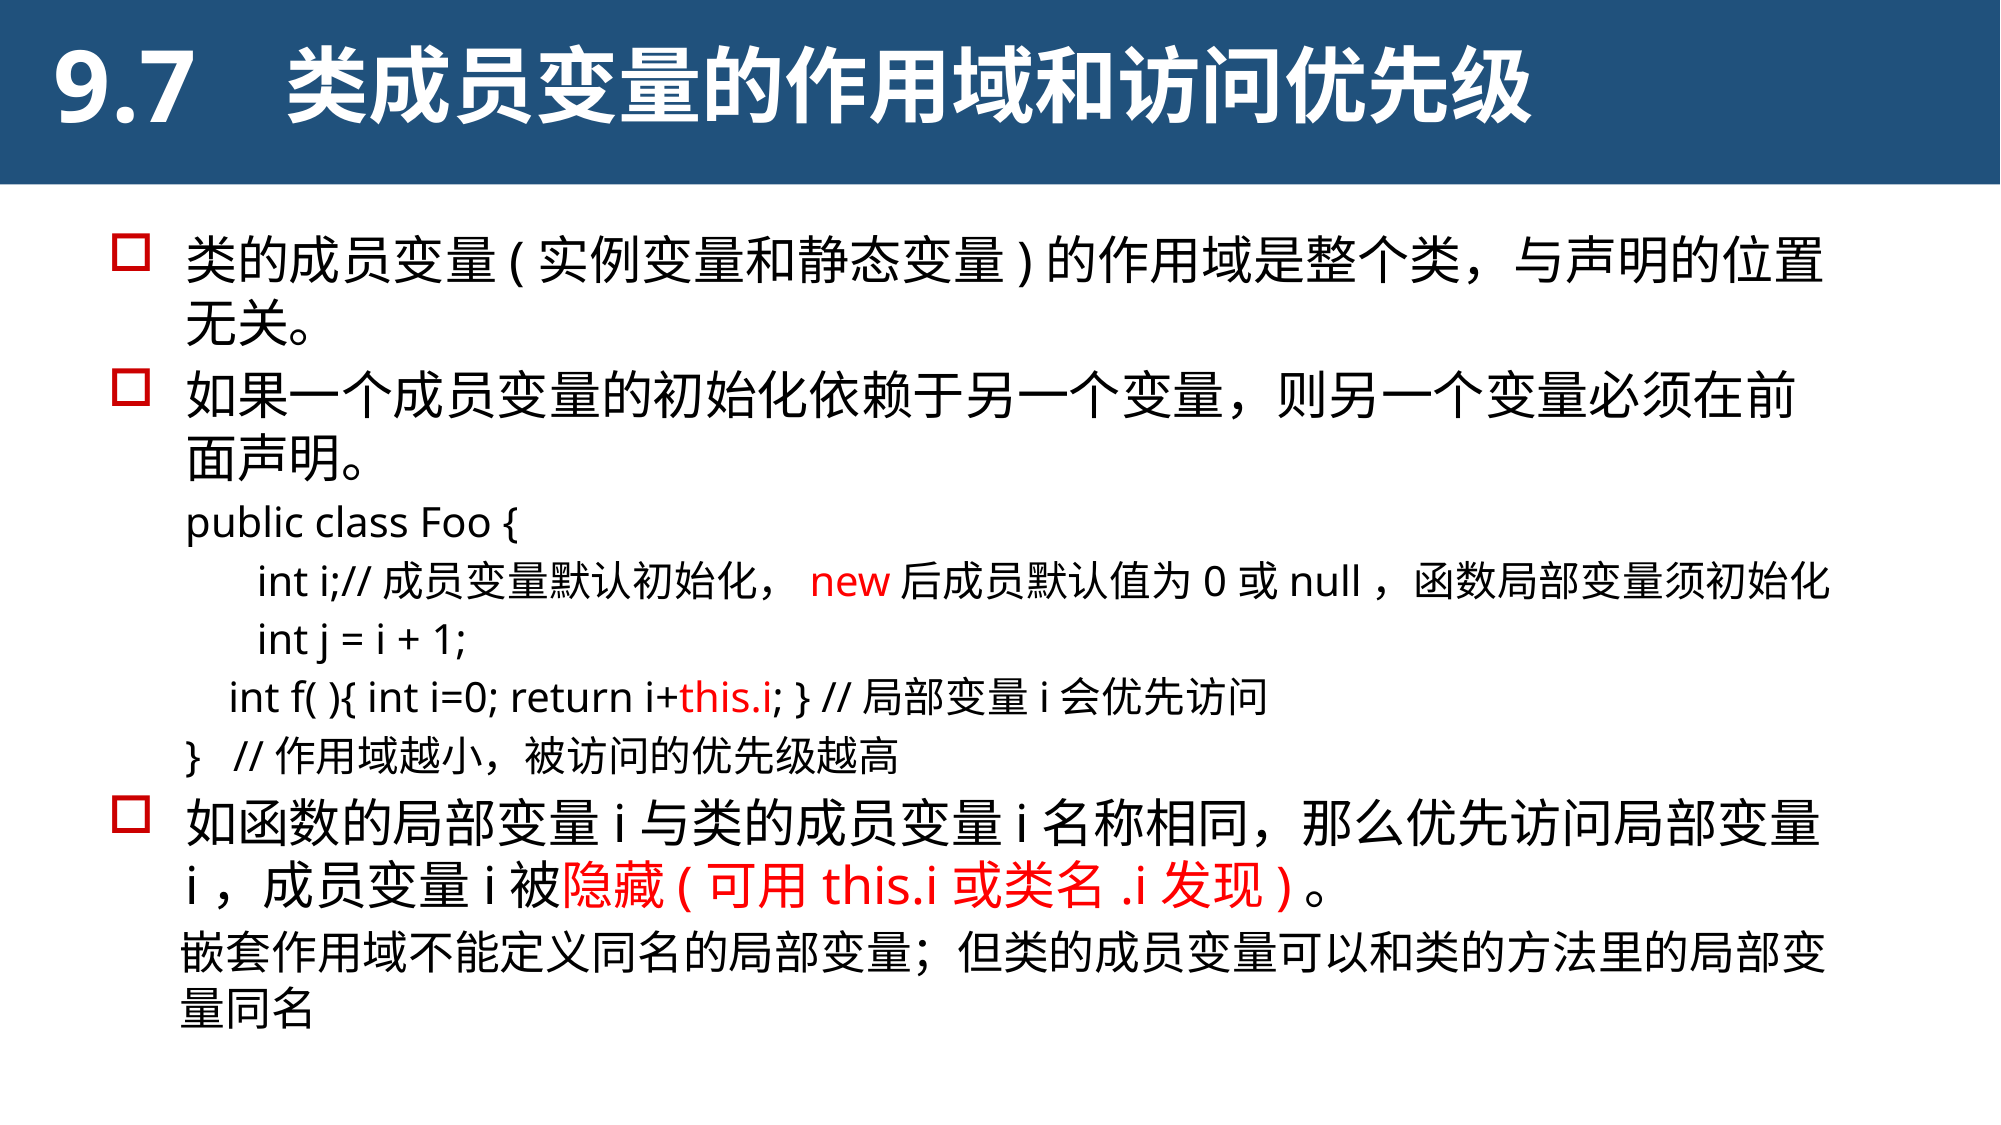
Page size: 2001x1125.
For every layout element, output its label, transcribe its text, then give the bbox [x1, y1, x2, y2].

list 9.7 [38, 28, 244, 166]
text_box 类的成员变量(实例变量和静态变量)的作用域是整个类，与声明的位置无关。 如果一个成员变量的初始化依赖于另一个变量，则另一个变量必须在前面声明。 public class Foo { int i;//成员变量默认初始化，new后成员默认值为0或null，函数局部变量须初始化 int j = i + 1; int f( ){ int i=0; return i+this.i; } //局部变量i会优先访问 } //作用域越小，被访问的优先级越高 如函数的局部变量i与类的成员变量i名称相同，那么优先访问局部变量i，成员变量i被隐藏(可用this.i或类名.i发现)。 嵌套作用域不能定义同名的局部变量；但类的成员变量可以和类的方法里的局部变量同名 [92, 220, 1848, 988]
list 类成员变量的作用域和访问优先级 [270, 36, 1956, 119]
